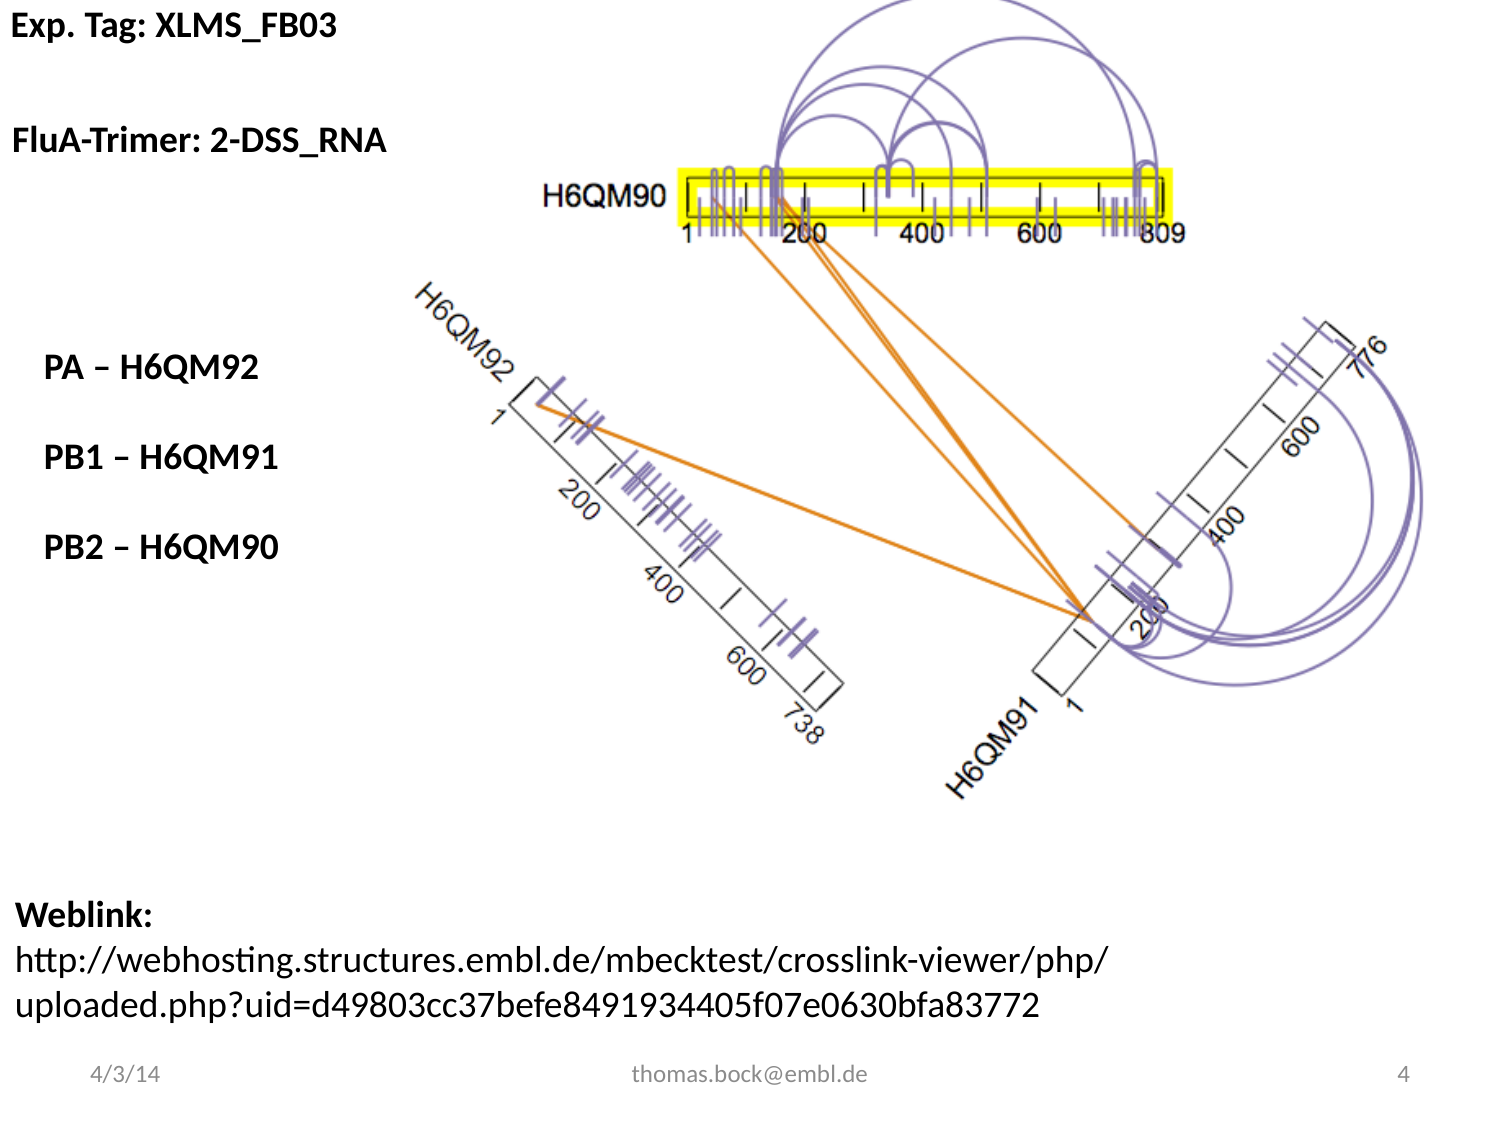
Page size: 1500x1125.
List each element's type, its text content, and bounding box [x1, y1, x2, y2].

text_box Weblink: http://webhosting.structures.embl.de/mbecktest/crosslink-viewer/php/uploaded.php?uid=d49803cc37befe8491934405f07e0630bfa83772 [0, 882, 1164, 1033]
text_box Exp. Tag: XLMS_FB03 [0, 0, 350, 53]
slide_number 4 [1074, 1042, 1425, 1103]
picture [355, 0, 1500, 851]
text_box PA – H6QM92 PB1 – H6QM91 PB2 – H6QM90 [29, 334, 294, 665]
footer thomas.bock@embl.de [512, 1042, 988, 1103]
text_box FluA-Trimer: 2-DSS_RNA [0, 107, 350, 168]
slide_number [75, 1042, 425, 1103]
